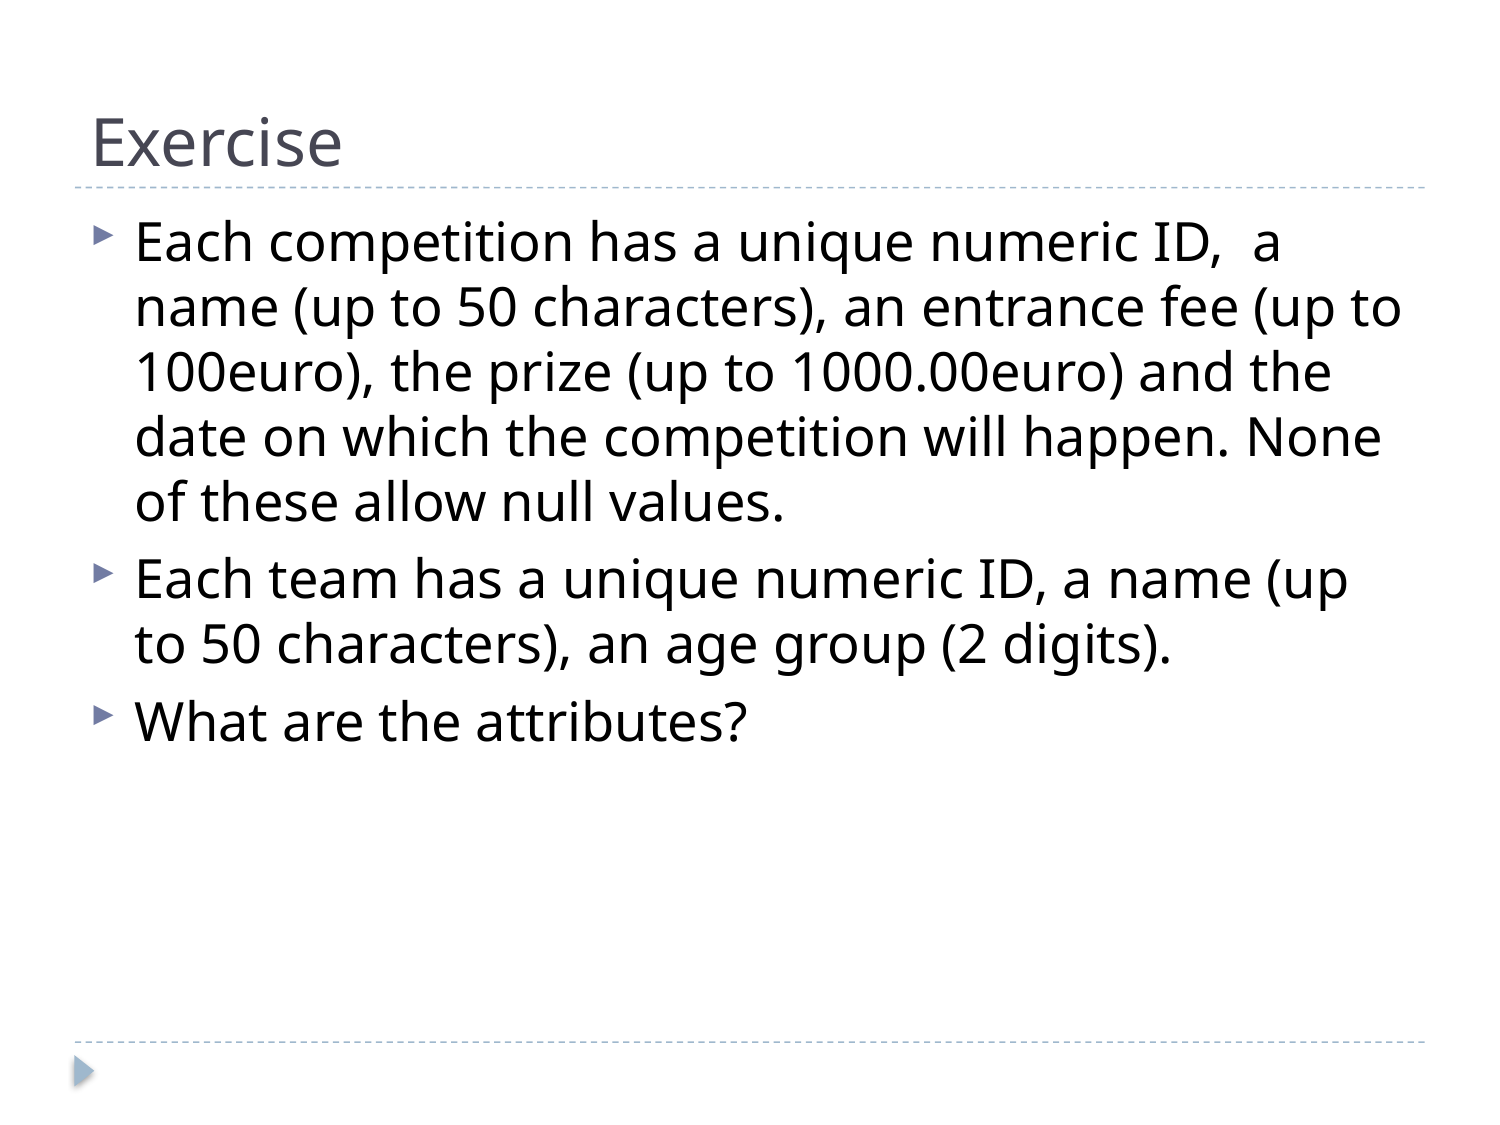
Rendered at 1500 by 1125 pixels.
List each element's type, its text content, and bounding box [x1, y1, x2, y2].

list Each competition has a unique numeric ID, a name (up to 50 characters), an entrance fee (up to 100euro), the prize (up to 1000.00euro) and the date on which the competition will happen. None of these allow null values. Each team has a unique numeric ID, a name (up to 50 characters), an age group (2 digits). What are the attributes? [75, 200, 1425, 1010]
title Exercise [75, 24, 1425, 188]
